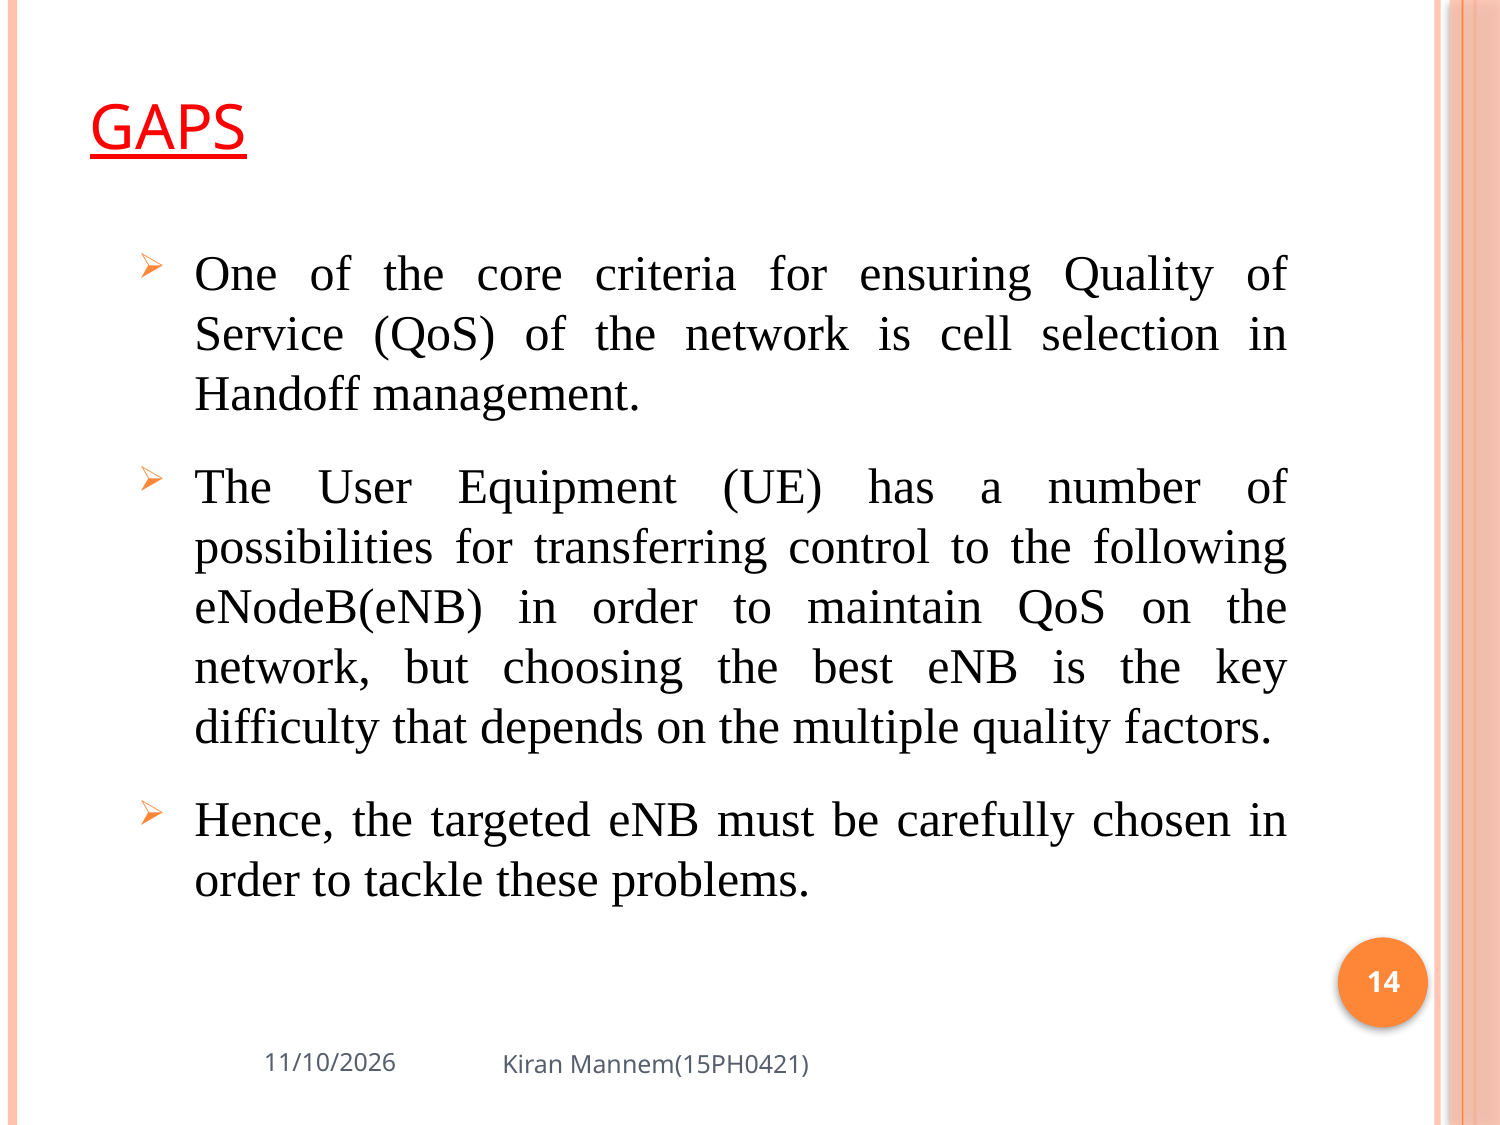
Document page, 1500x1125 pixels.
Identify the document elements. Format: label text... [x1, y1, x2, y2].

slide_number 14 [1333, 940, 1434, 1027]
title Gaps [75, 45, 1300, 170]
list One of the core criteria for ensuring Quality of Service (QoS) of the network is cell selection in Handoff management. The User Equipment (UE) has a number of possibilities for transferring control to the following eNodeB(eNB) in order to maintain QoS on the network, but choosing the best eNB is the key difficulty that depends on the multiple quality factors. Hence, the targeted eNB must be carefully chosen in order to tackle these problems. [78, 232, 1304, 1032]
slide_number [81, 1032, 412, 1096]
footer Kiran Mannem(15PH0421) [487, 1035, 1013, 1096]
